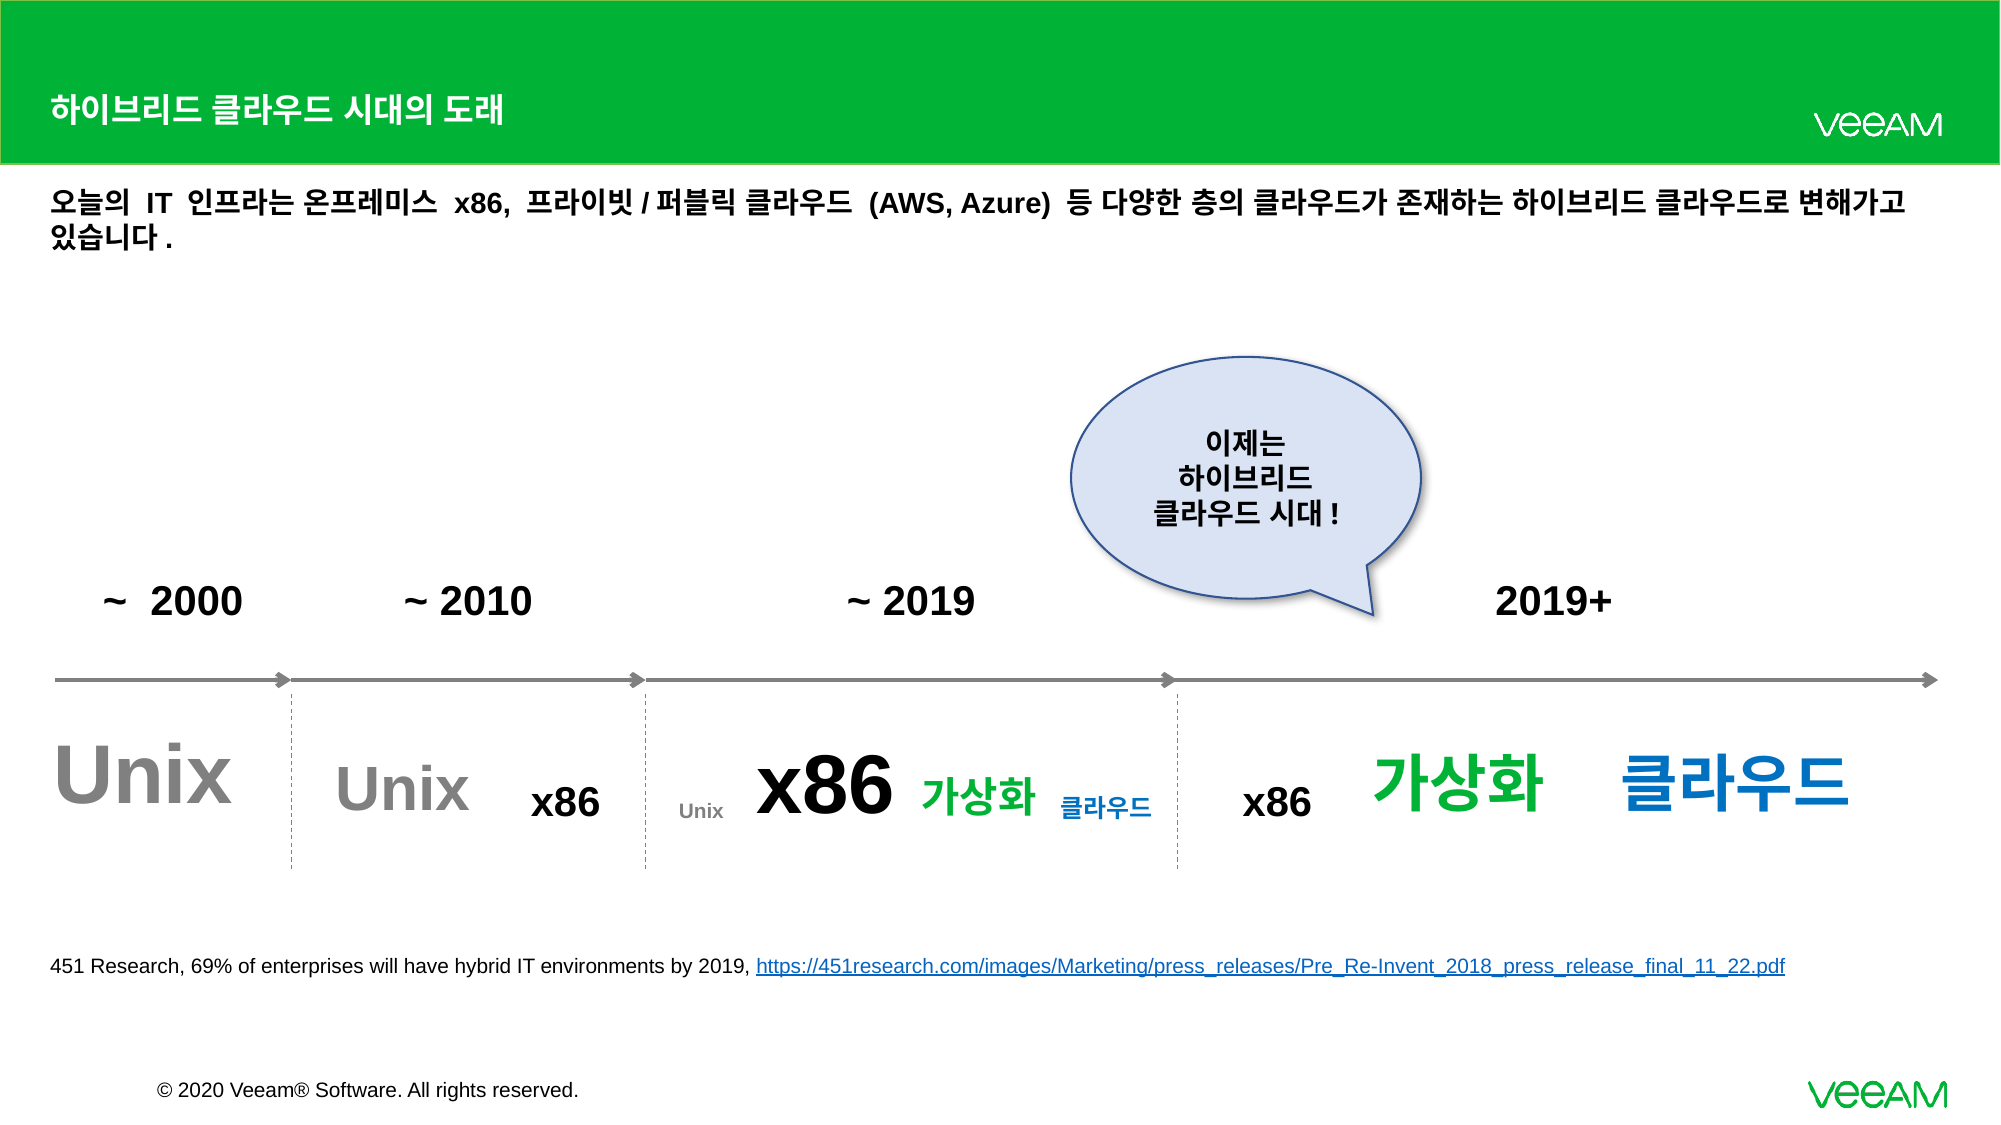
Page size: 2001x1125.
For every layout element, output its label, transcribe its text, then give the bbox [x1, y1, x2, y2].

table_header Unix [306, 713, 500, 831]
table_header Unix [660, 713, 743, 831]
table_header x86 [743, 713, 908, 831]
table_header x86 [1221, 713, 1334, 831]
picture [1803, 100, 1952, 148]
table_header 클라우드 [1050, 713, 1163, 831]
text_box 2019+ [1170, 539, 1939, 658]
text_box ~ 2019 [645, 539, 1170, 658]
table_header 가상화 [908, 713, 1050, 831]
picture [1803, 1074, 1952, 1116]
text_box ~ 2010 [291, 539, 645, 658]
table_header Unix [36, 714, 250, 828]
table_header x86 [500, 713, 631, 831]
title 하이브리드 클라우드 시대의 도래 [35, 88, 1217, 136]
text_box ~ 2000 [55, 539, 291, 658]
table_header 가상화 [1334, 713, 1584, 831]
table_header 클라우드 [1584, 713, 1888, 831]
text_box 이제는 하이브리드 클라우드 시대! [1070, 355, 1423, 617]
list 오늘의 IT 인프라는 온프레미스 x86, 프라이빗/퍼블릭 클라우드 (AWS, Azure) 등 다양한 층의 클라우드가 존재하는 하이브리드 클라우드로 변해가고 있습니다. [35, 177, 1926, 355]
list 451 Research, 69% of enterprises will have hybrid IT environments by 2019, https://451research.com/images/Marketing/press_releases/Pre_Re-Invent_2018_press_release_final_11_22.pdf [35, 944, 1926, 1063]
